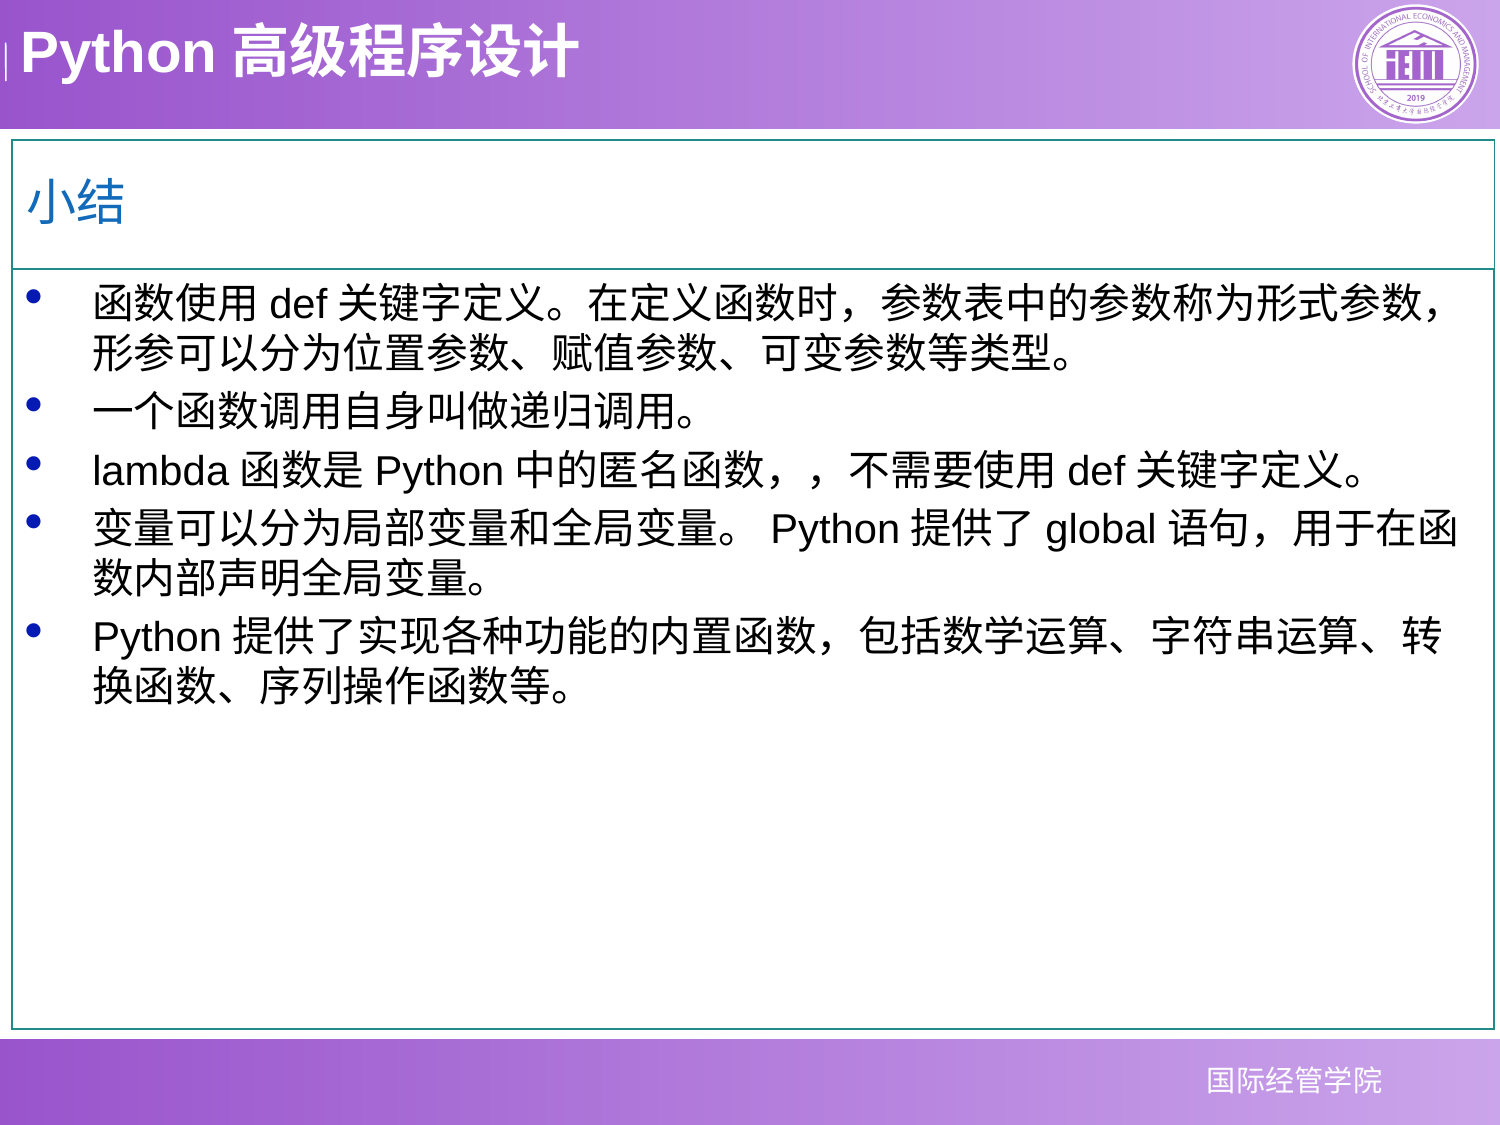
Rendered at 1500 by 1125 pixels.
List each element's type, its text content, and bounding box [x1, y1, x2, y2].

list 函数使用def关键字定义。在定义函数时，参数表中的参数称为形式参数，形参可以分为位置参数、赋值参数、可变参数等类型。 一个函数调用自身叫做递归调用。 lambda函数是Python中的匿名函数，，不需要使用def关键字定义。 变量可以分为局部变量和全局变量。Python提供了global语句，用于在函数内部声明全局变量。 Python提供了实现各种功能的内置函数，包括数学运算、字符串运算、转换函数、序列操作函数等。 [11, 268, 1495, 1030]
title 小结 [11, 139, 1495, 268]
picture [1354, 6, 1477, 122]
